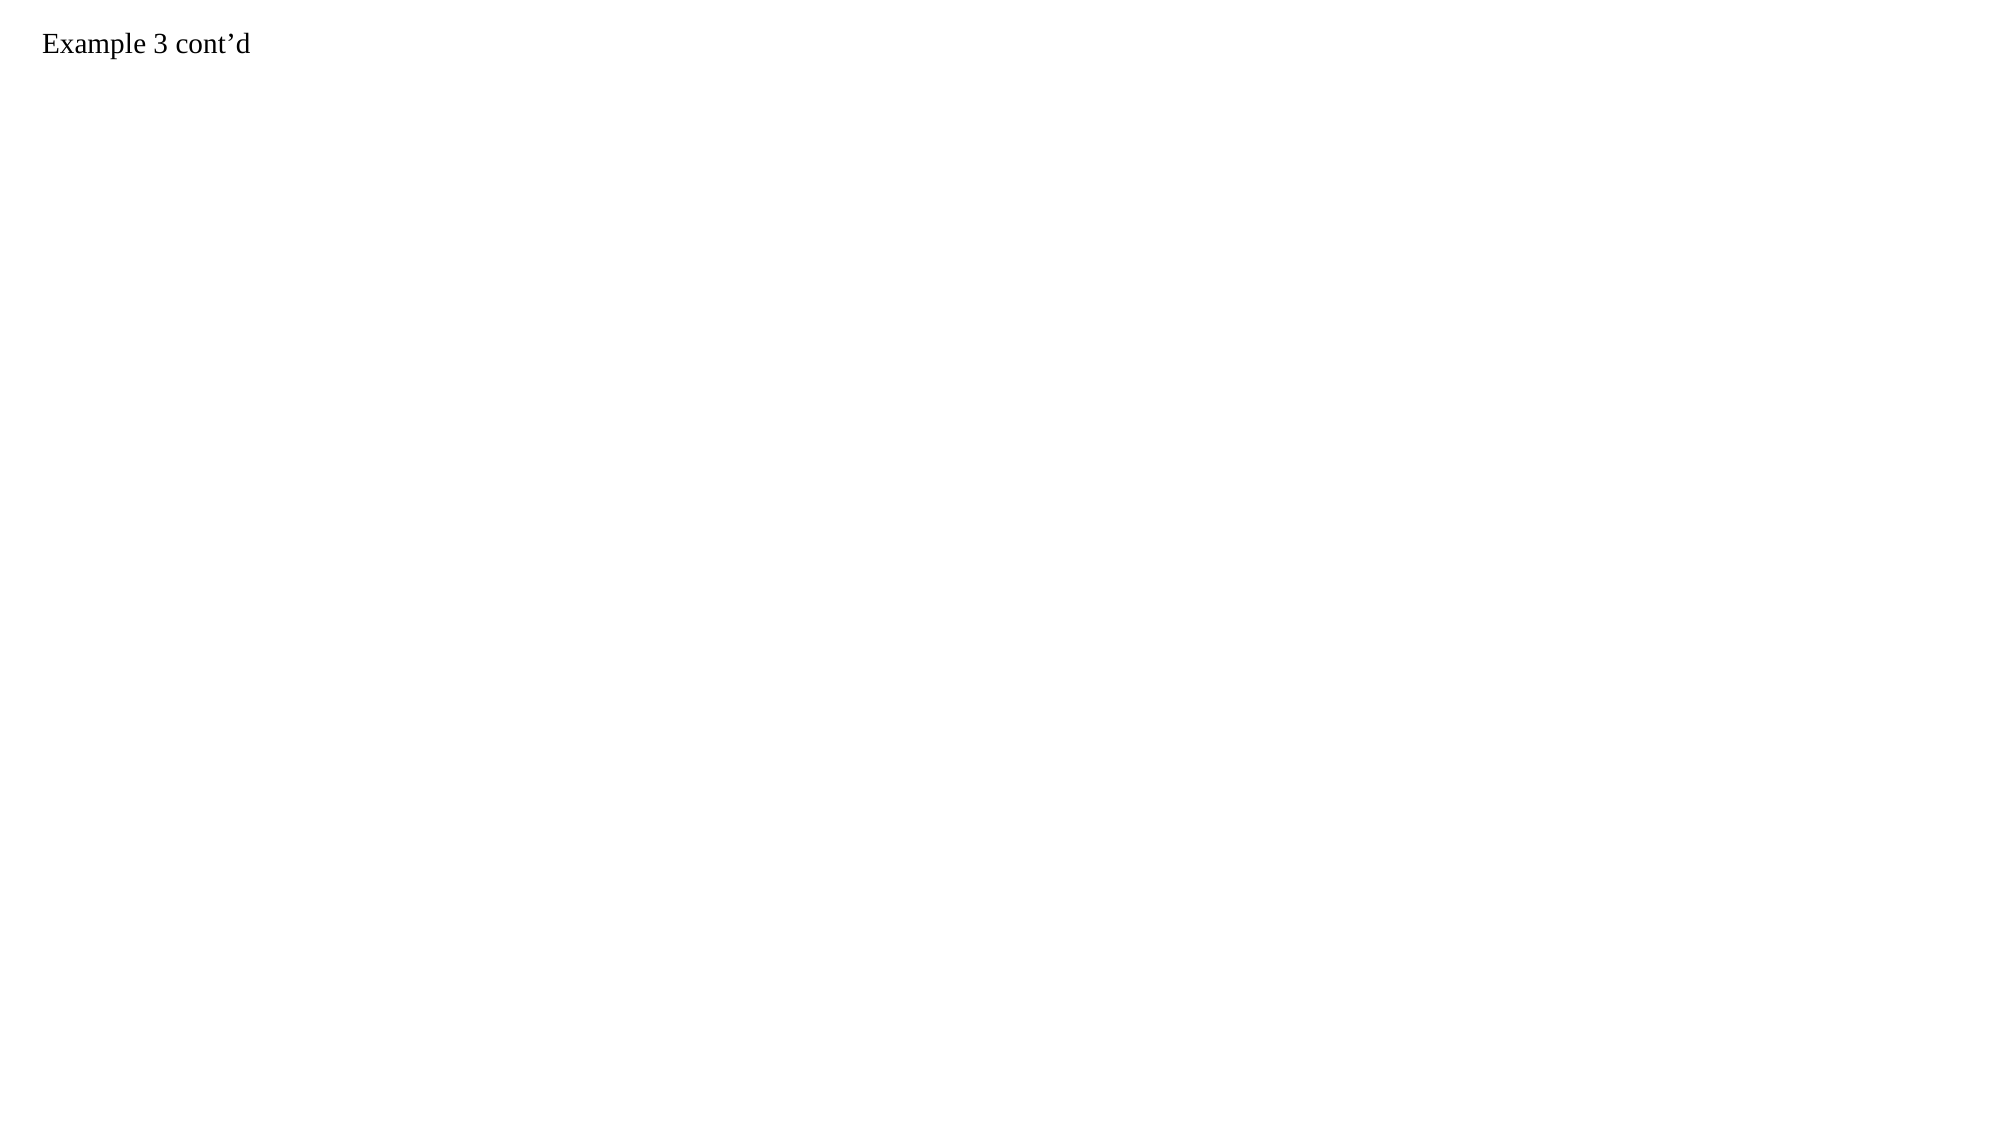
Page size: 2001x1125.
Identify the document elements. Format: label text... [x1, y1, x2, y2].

list Example 3 cont’d [26, 21, 1863, 1062]
